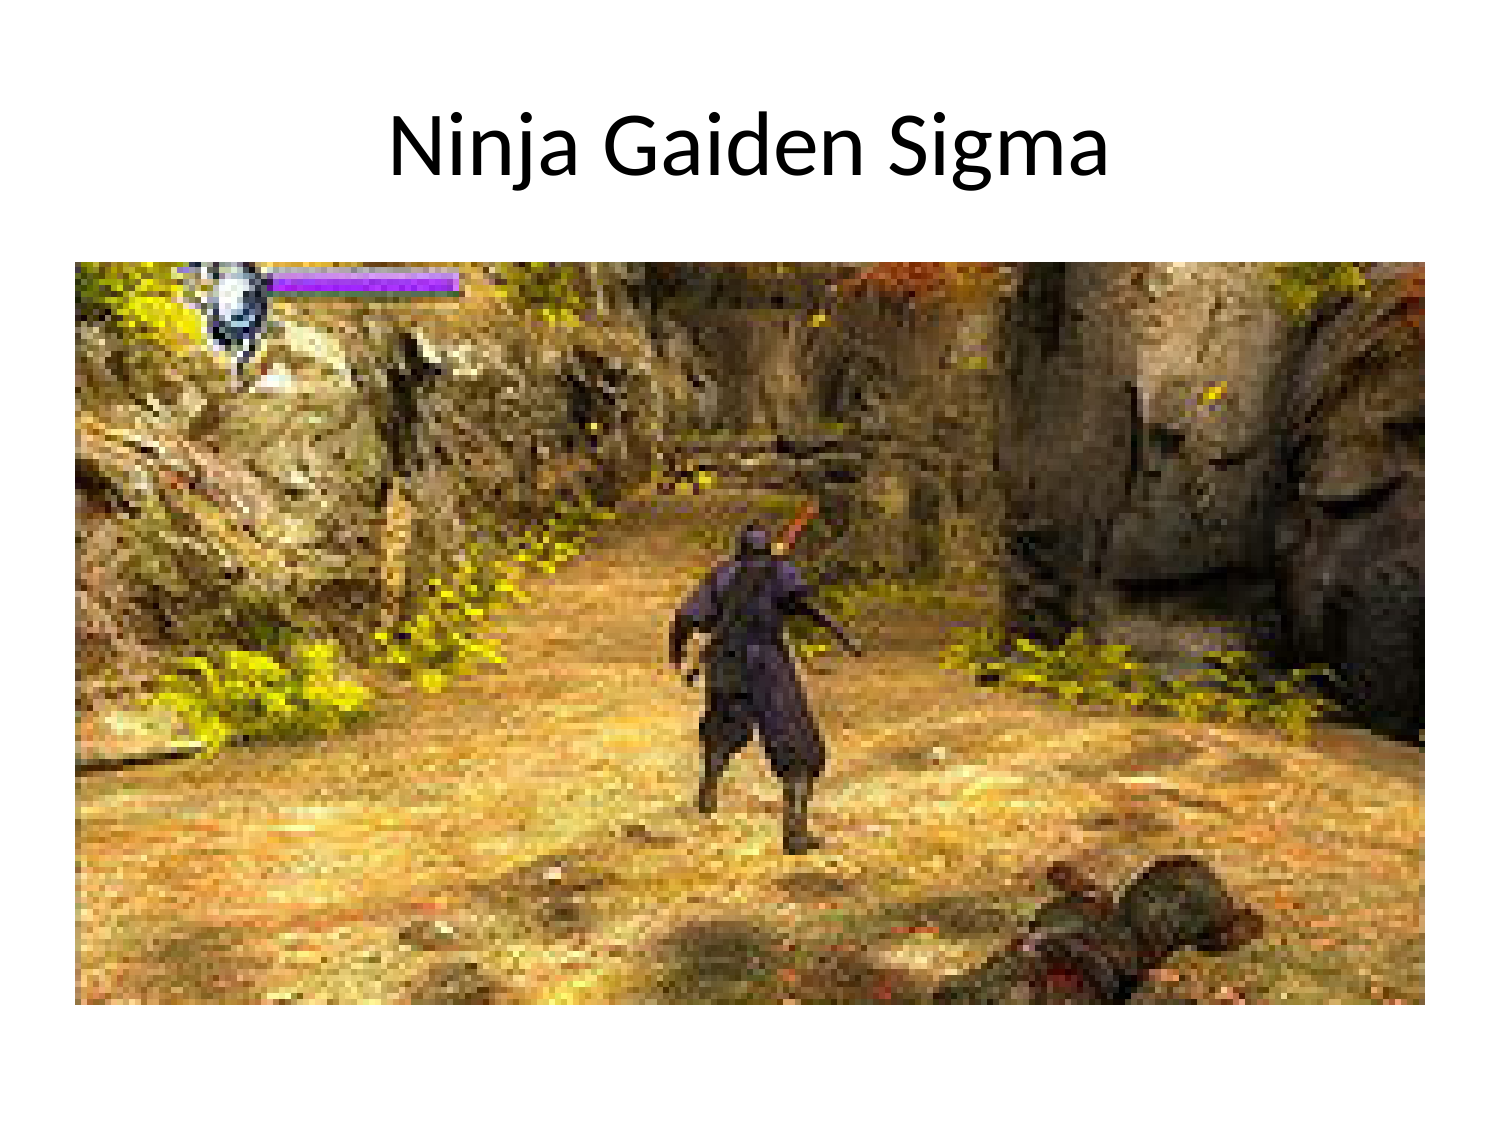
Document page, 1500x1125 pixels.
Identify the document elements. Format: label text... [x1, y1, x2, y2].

title Ninja Gaiden Sigma [75, 45, 1425, 233]
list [74, 262, 1426, 1006]
